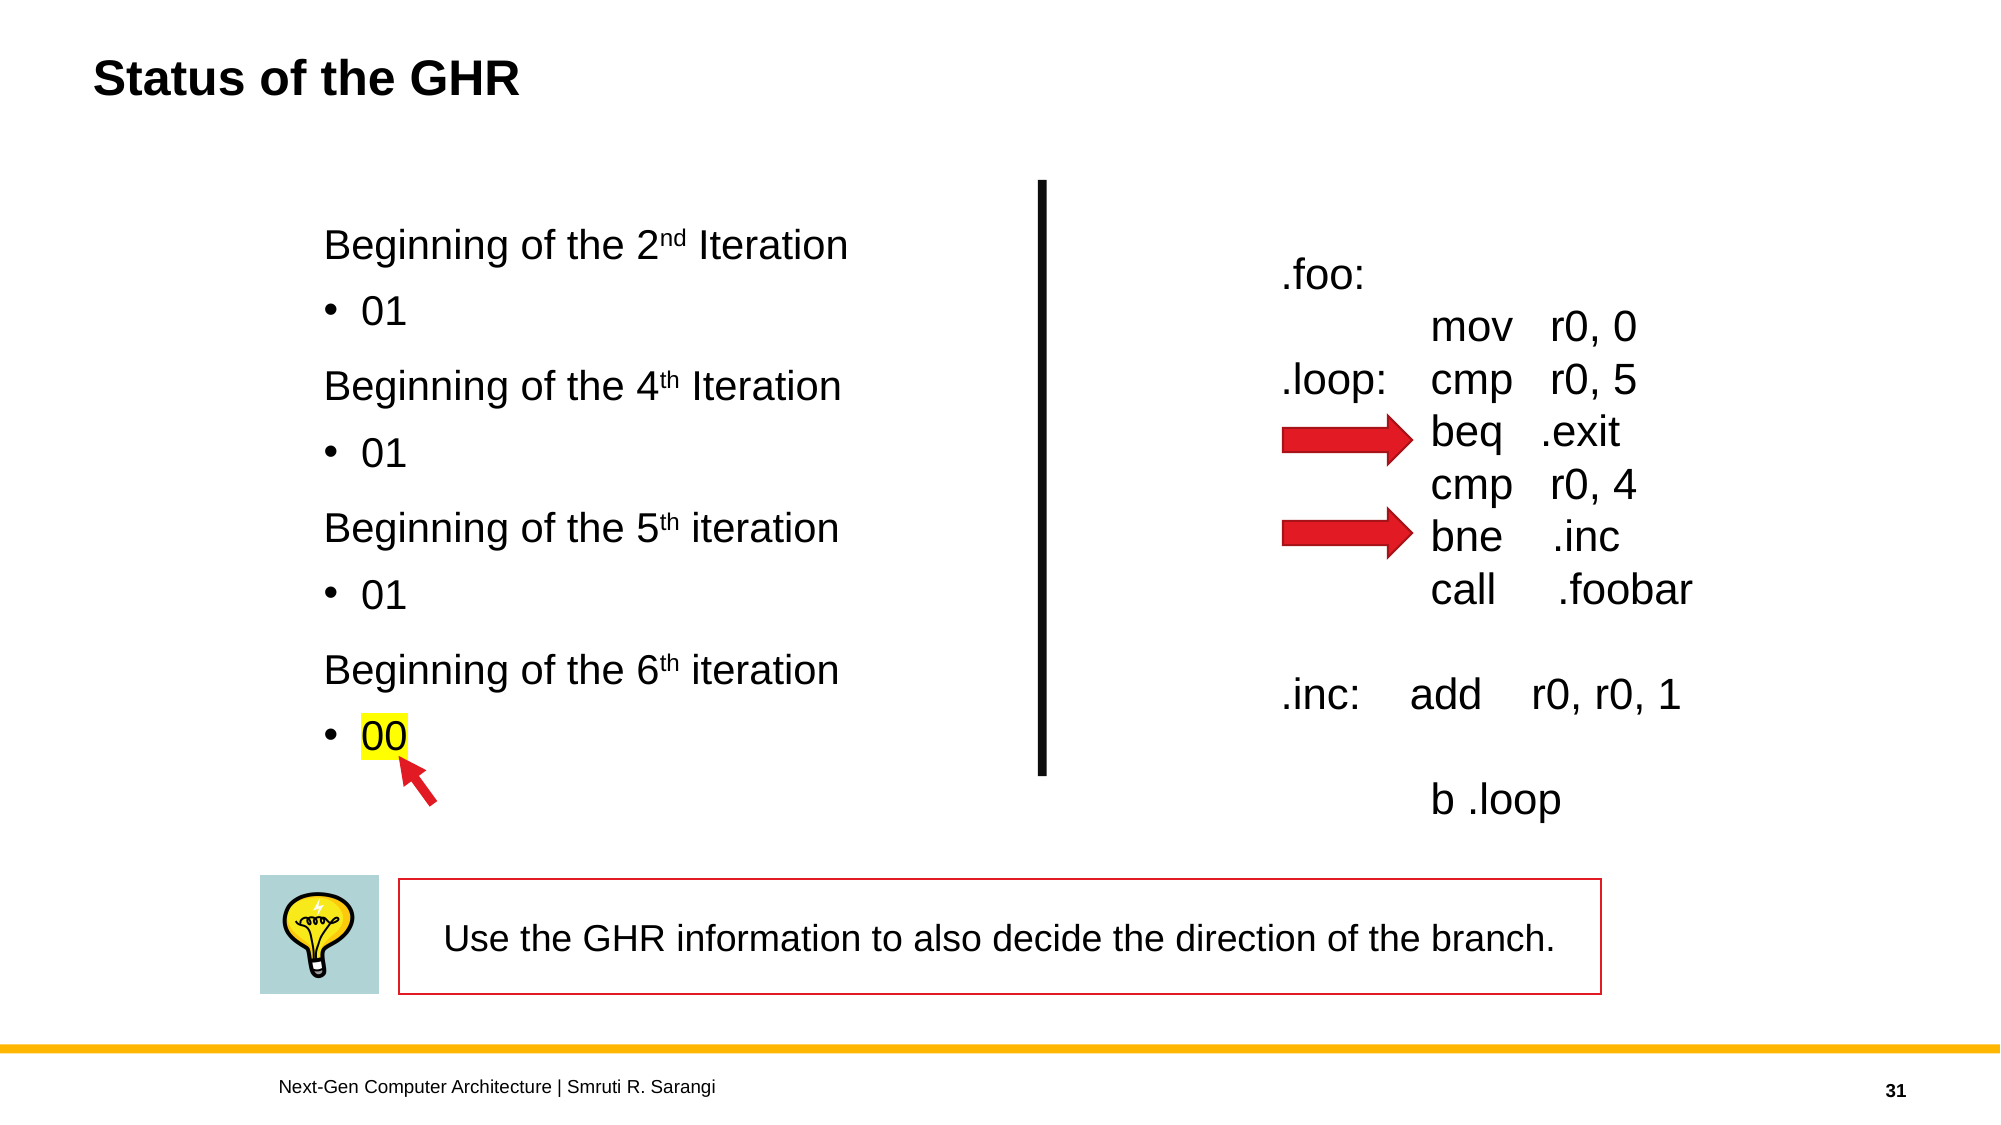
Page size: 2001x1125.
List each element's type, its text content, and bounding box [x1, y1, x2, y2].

list Beginning of the 2nd Iteration 01 Beginning of the 4th Iteration 01 Beginning of the 5th iteration 01 Beginning of the 6th iteration 00 [308, 210, 949, 924]
text_box Use the GHR information to also decide the direction of the branch. [398, 878, 1602, 995]
text_box [1281, 413, 1414, 467]
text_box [398, 755, 434, 804]
text_box .foo: mov r0, 0 .loop: cmp r0, 5 beq .exit cmp r0, 4 bne .inc call .foobar .inc: add r0, r0, 1 b .loop [1265, 238, 1709, 883]
footer Next-Gen Computer Architecture | Smruti R. Sarangi [263, 1067, 1464, 1105]
text_box [1281, 506, 1414, 560]
slide_number 31 [1711, 1071, 1922, 1109]
title Status of the GHR [78, 45, 1578, 180]
text_box [1037, 179, 1048, 777]
picture [260, 875, 379, 994]
